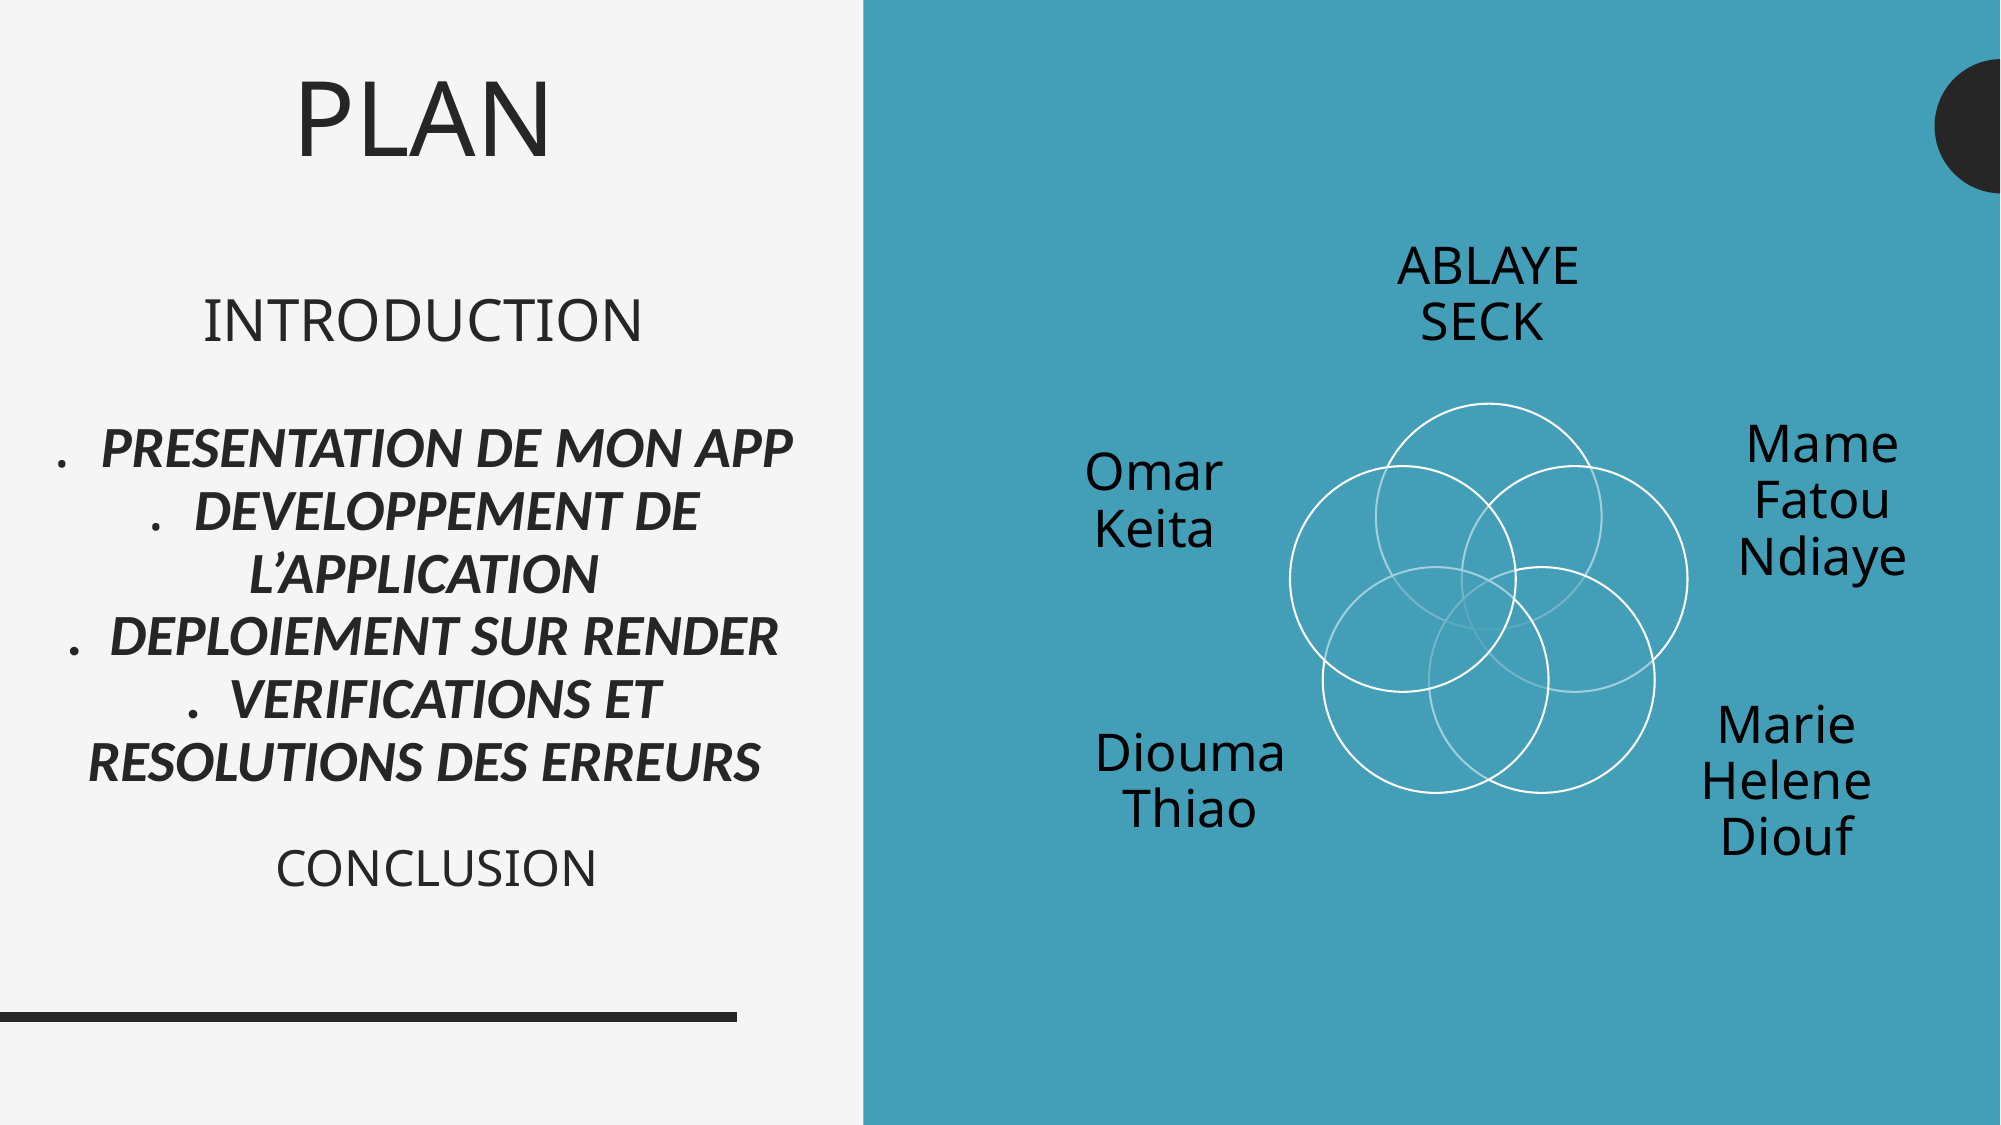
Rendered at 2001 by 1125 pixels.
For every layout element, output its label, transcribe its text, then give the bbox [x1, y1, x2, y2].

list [1037, 58, 1941, 1026]
title PLAN INTRODUCTION . PRESENTATION DE MON APP . DEVELOPPEMENT DE L’APPLICATION . DEPLOIEMENT SUR RENDER . VERIFICATIONS ET RESOLUTIONS DES ERREURS CONCLUSION [0, 58, 849, 1026]
